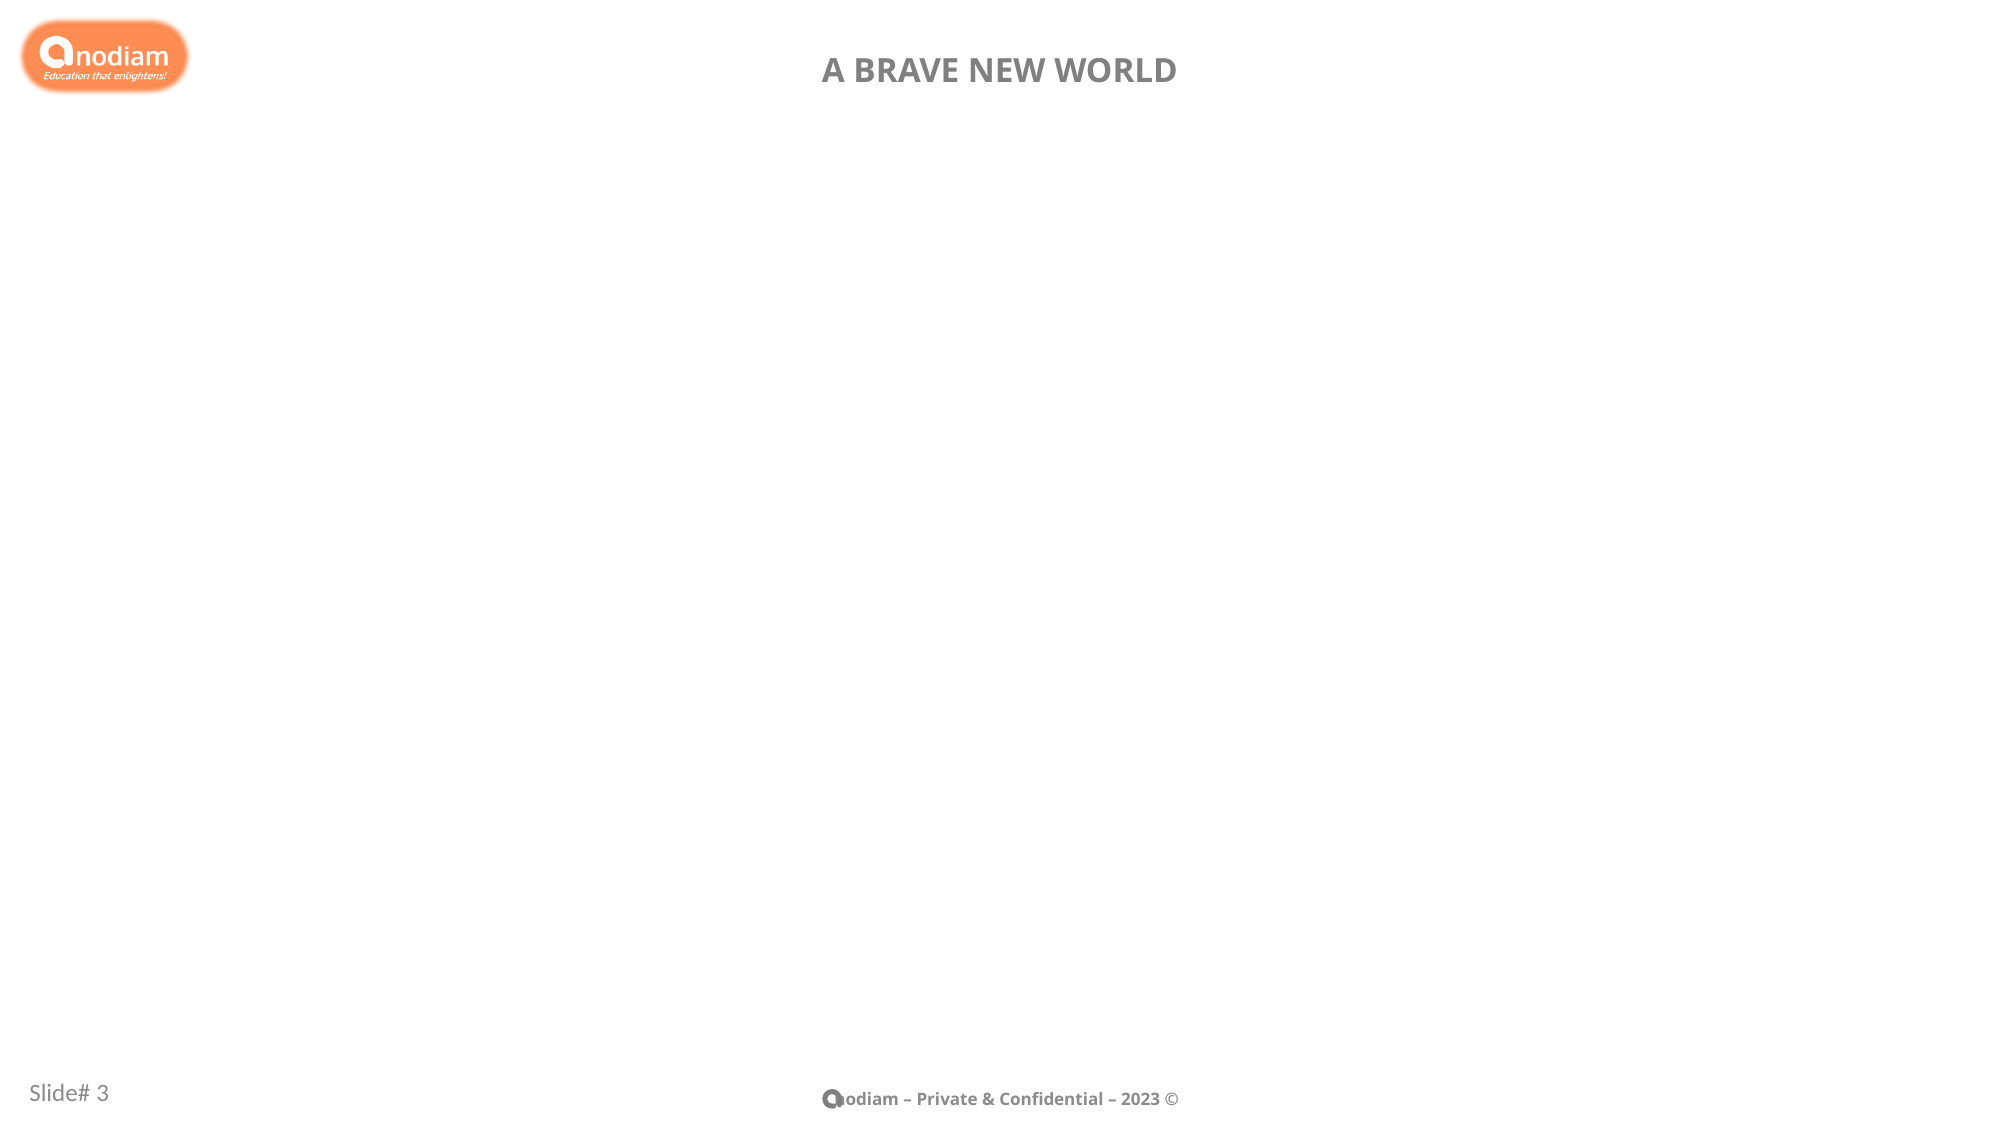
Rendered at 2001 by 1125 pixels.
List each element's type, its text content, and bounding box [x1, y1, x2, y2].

picture [14, 13, 195, 99]
text_box A Brave New World [356, 1, 1643, 97]
text_box [821, 1087, 845, 1110]
slide_number Slide# 3 [14, 1058, 198, 1125]
footer nodiam – Private & Confidential – 2023 © [734, 1074, 1284, 1124]
